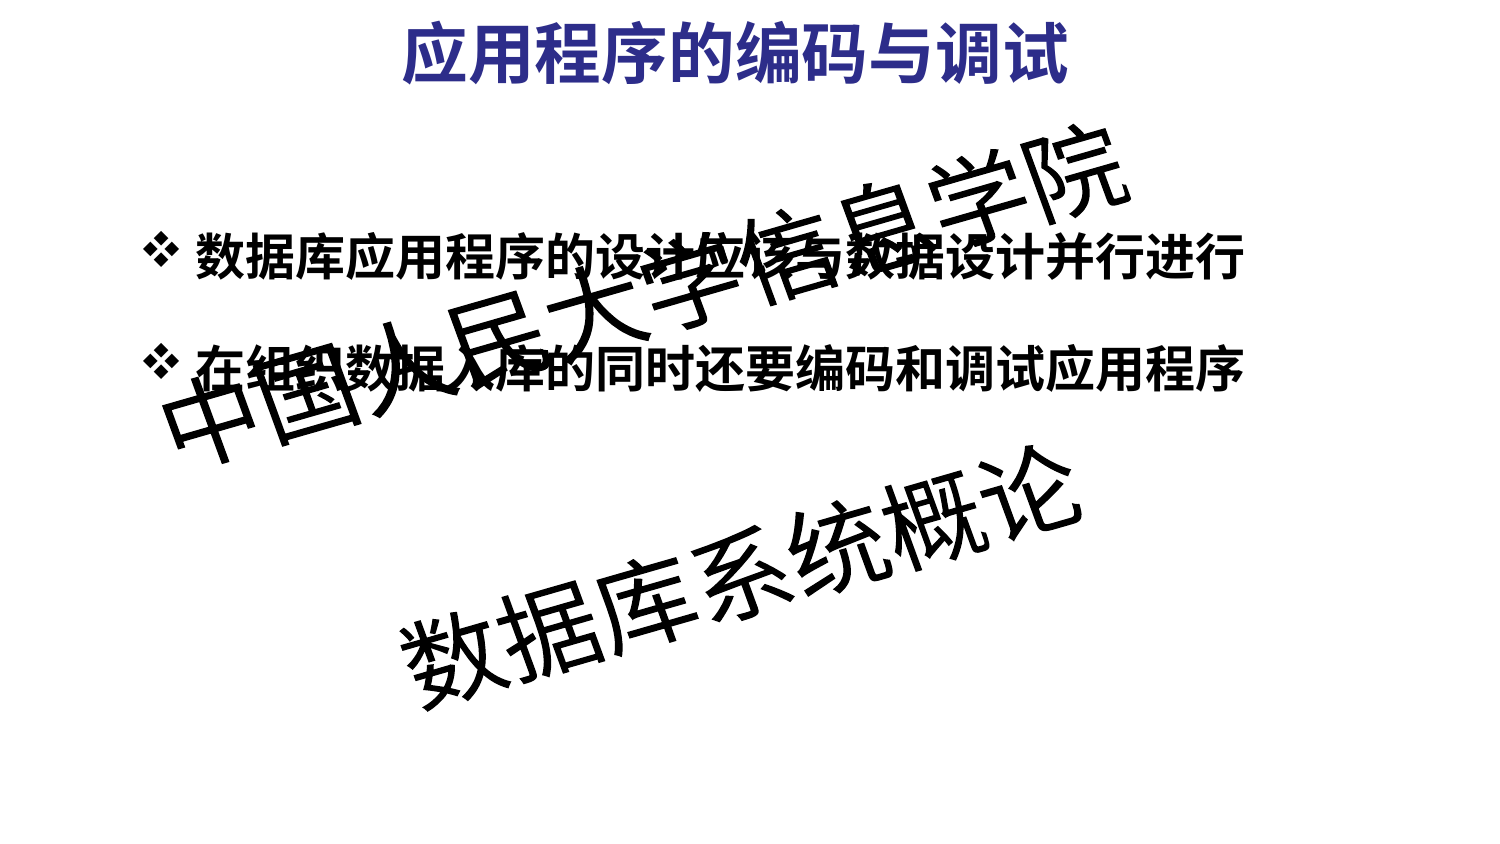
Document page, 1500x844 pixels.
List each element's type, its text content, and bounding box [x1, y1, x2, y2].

list 数据库应用程序的设计应该与数据设计并行进行 在组织数据入库的同时还要编码和调试应用程序 [123, 175, 1399, 683]
title 应用程序的编码与调试 [128, 17, 1342, 87]
